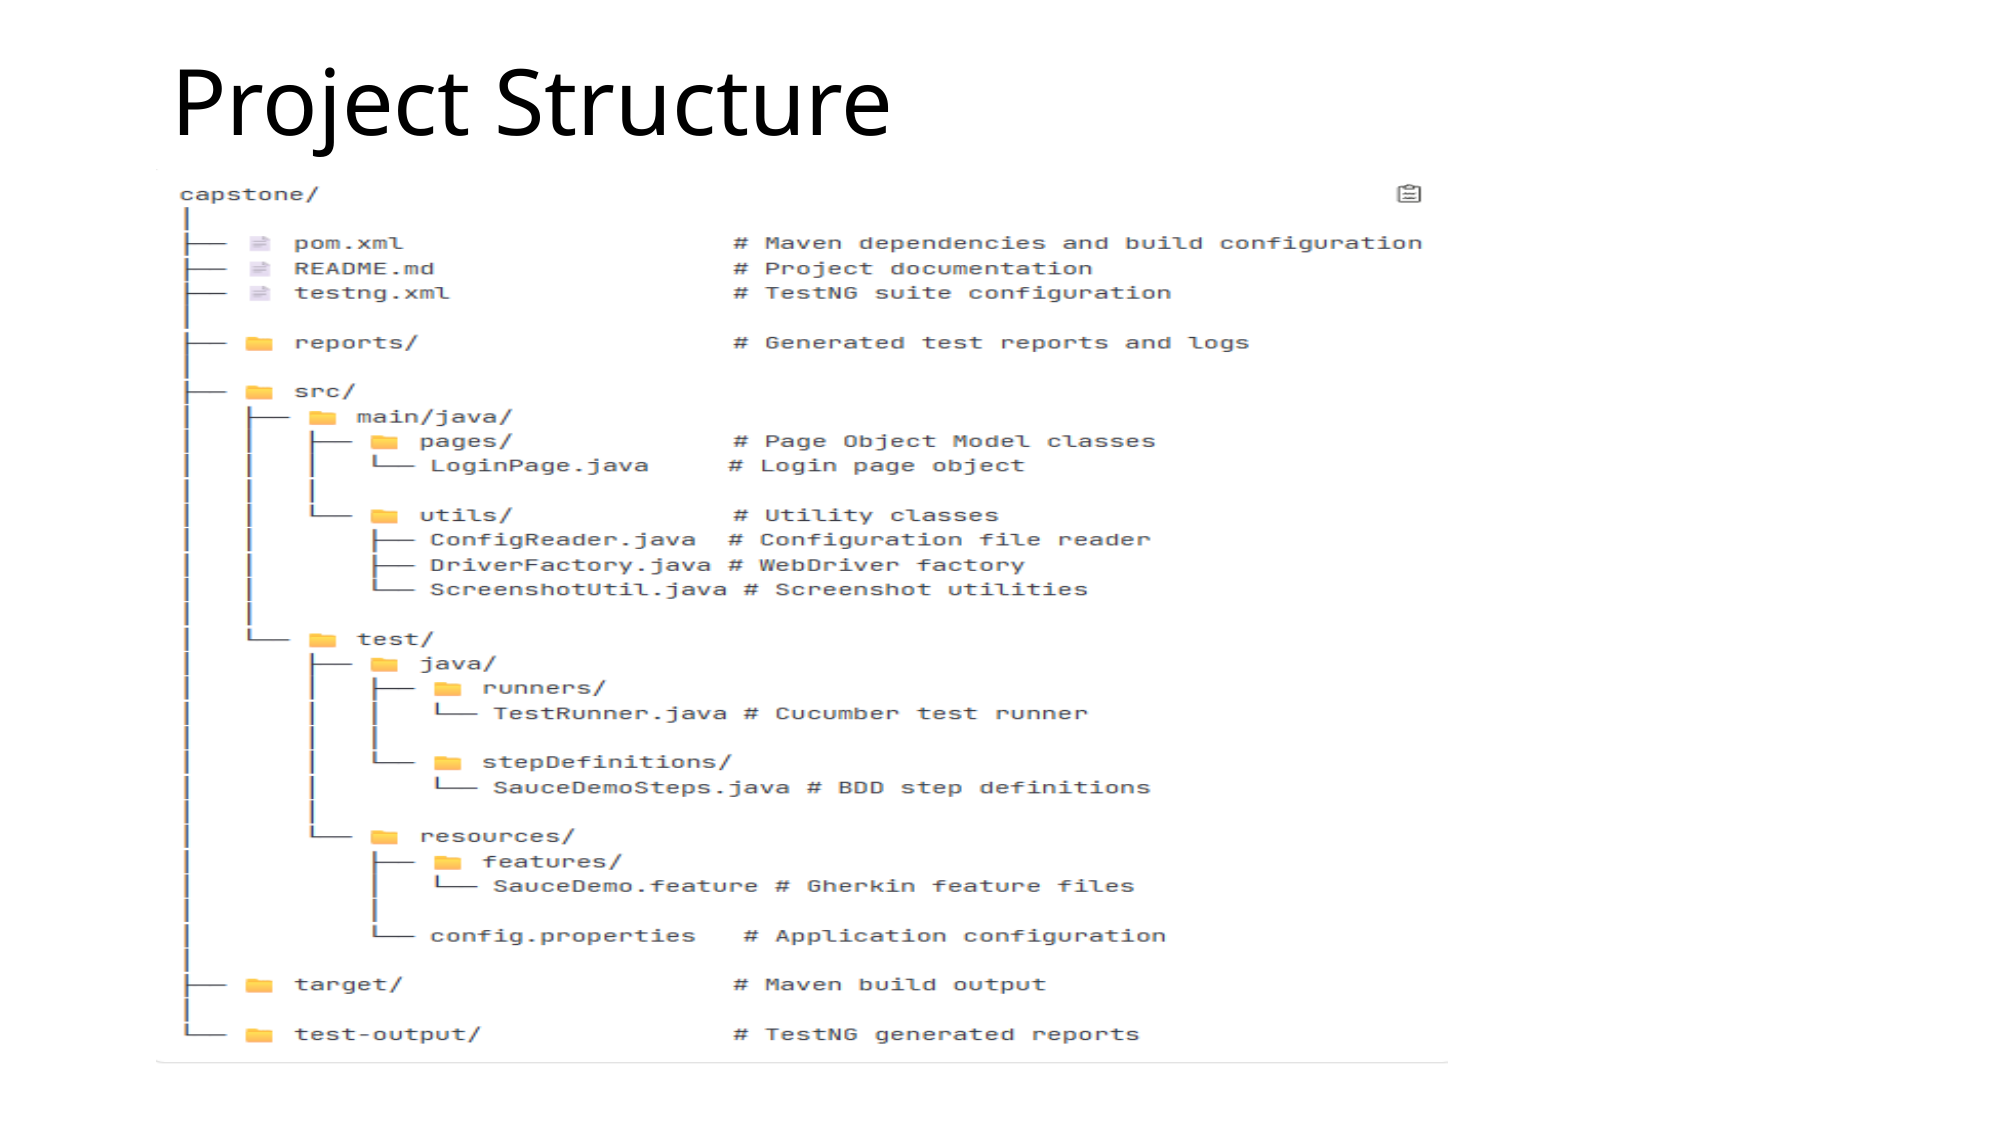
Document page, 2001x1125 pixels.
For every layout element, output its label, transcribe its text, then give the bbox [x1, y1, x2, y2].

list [155, 168, 1448, 1069]
title Project Structure [156, 0, 1783, 249]
